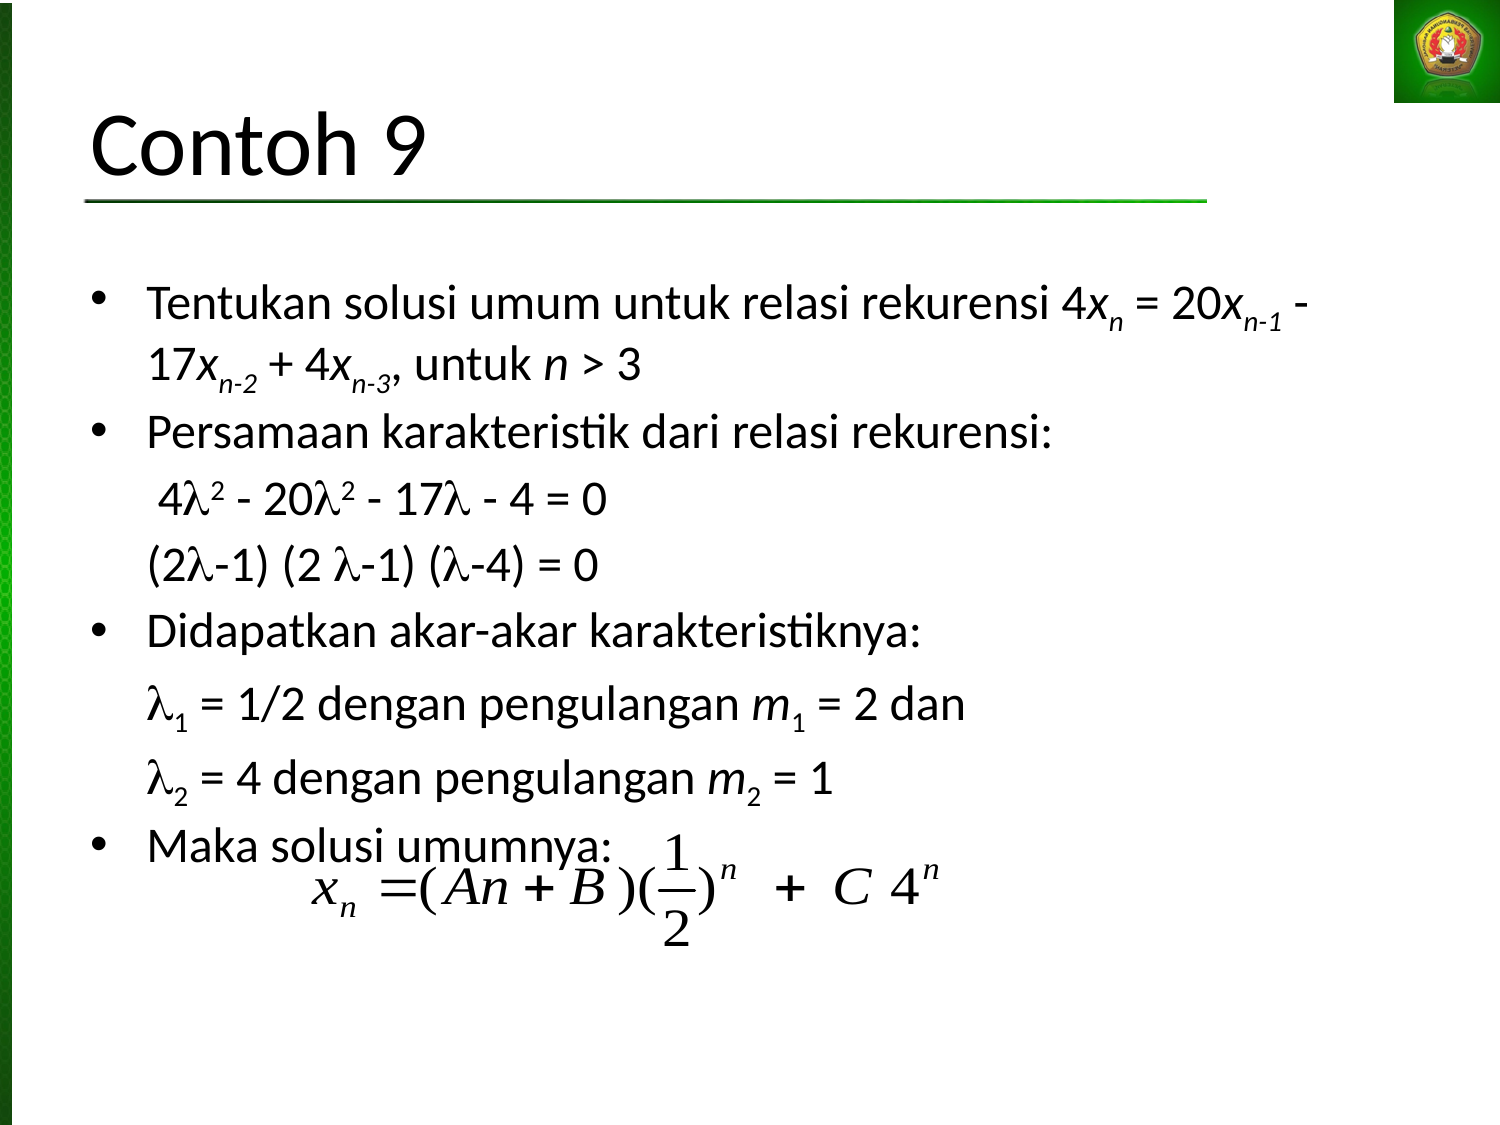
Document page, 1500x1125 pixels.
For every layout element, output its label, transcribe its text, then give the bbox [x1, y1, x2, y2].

picture [0, 3, 12, 1125]
picture [1394, 0, 1500, 103]
title Contoh 9 [75, 45, 1425, 233]
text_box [300, 818, 953, 959]
list Tentukan solusi umum untuk relasi rekurensi 4xn = 20xn-1 - 17xn-2 + 4xn-3, untuk n > 3 Persamaan karakteristik dari relasi rekurensi: 42 - 202 - 17 - 4 = 0 (2-1) (2 -1) (-4) = 0 Didapatkan akar-akar karakteristiknya: 1 = 1/2 dengan pengulangan m1 = 2 dan 2 = 4 dengan pengulangan m2 = 1 Maka solusi umumnya: [75, 262, 1402, 881]
